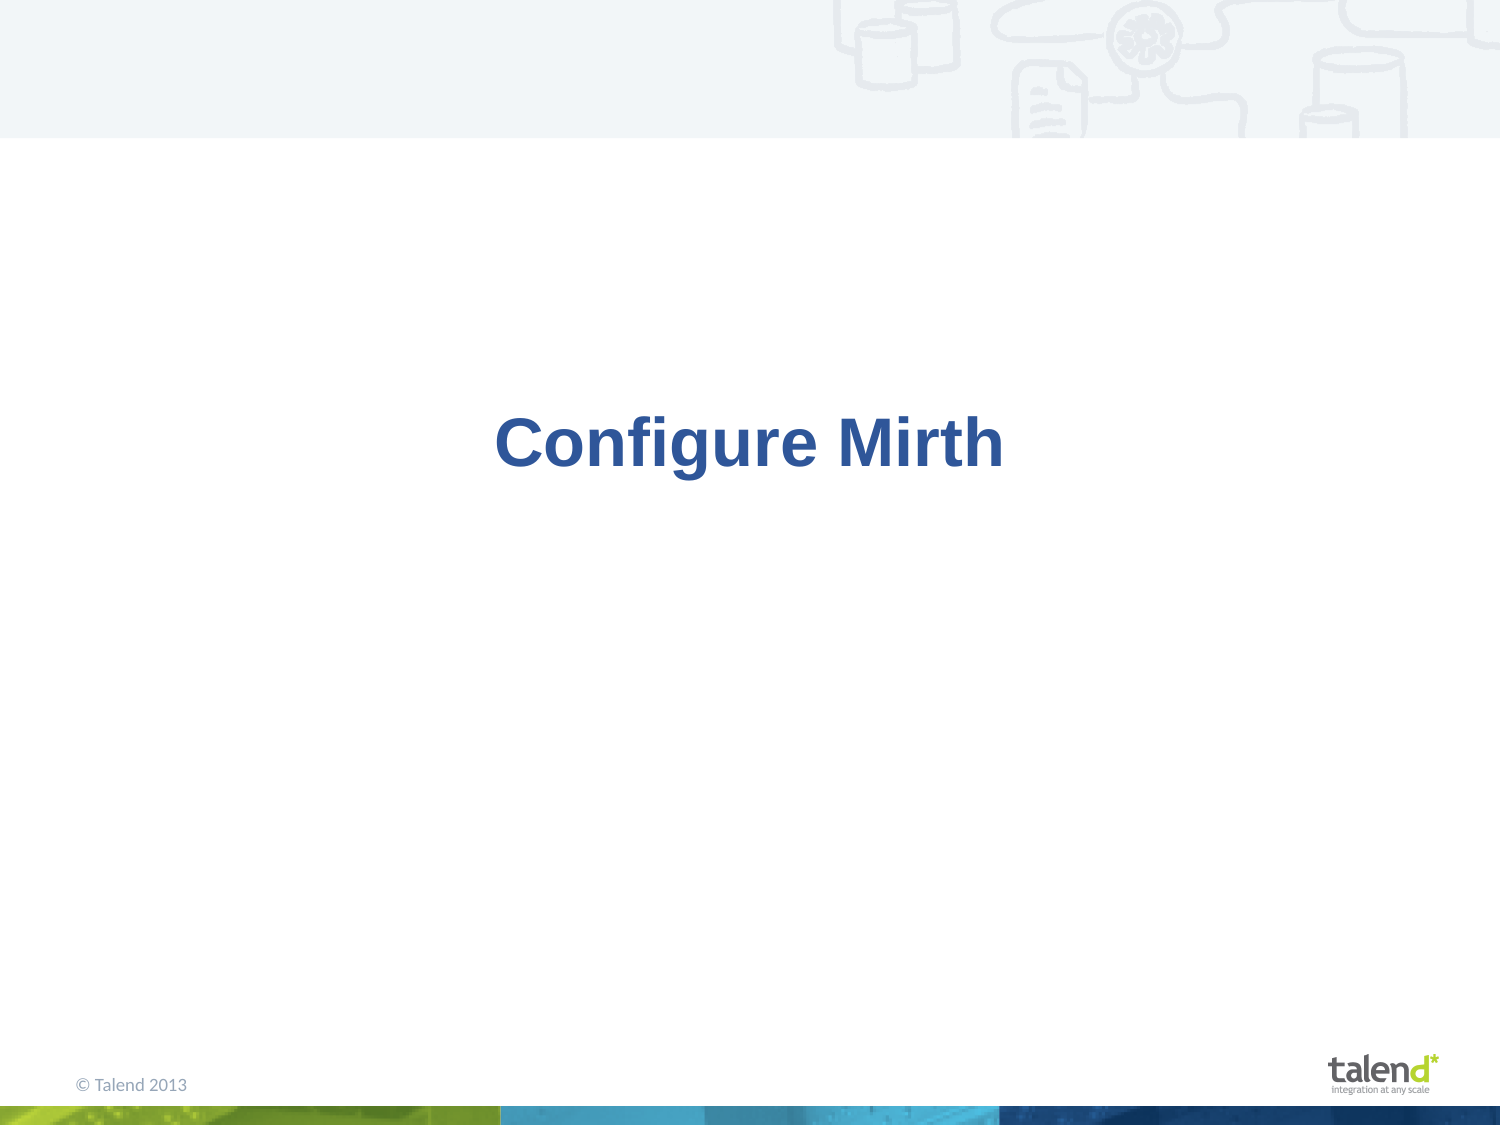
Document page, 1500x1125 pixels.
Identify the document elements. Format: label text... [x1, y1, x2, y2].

title Configure Mirth [75, 369, 1425, 509]
footer © Talend 2013 [75, 1034, 264, 1095]
picture [0, 0, 1500, 1125]
